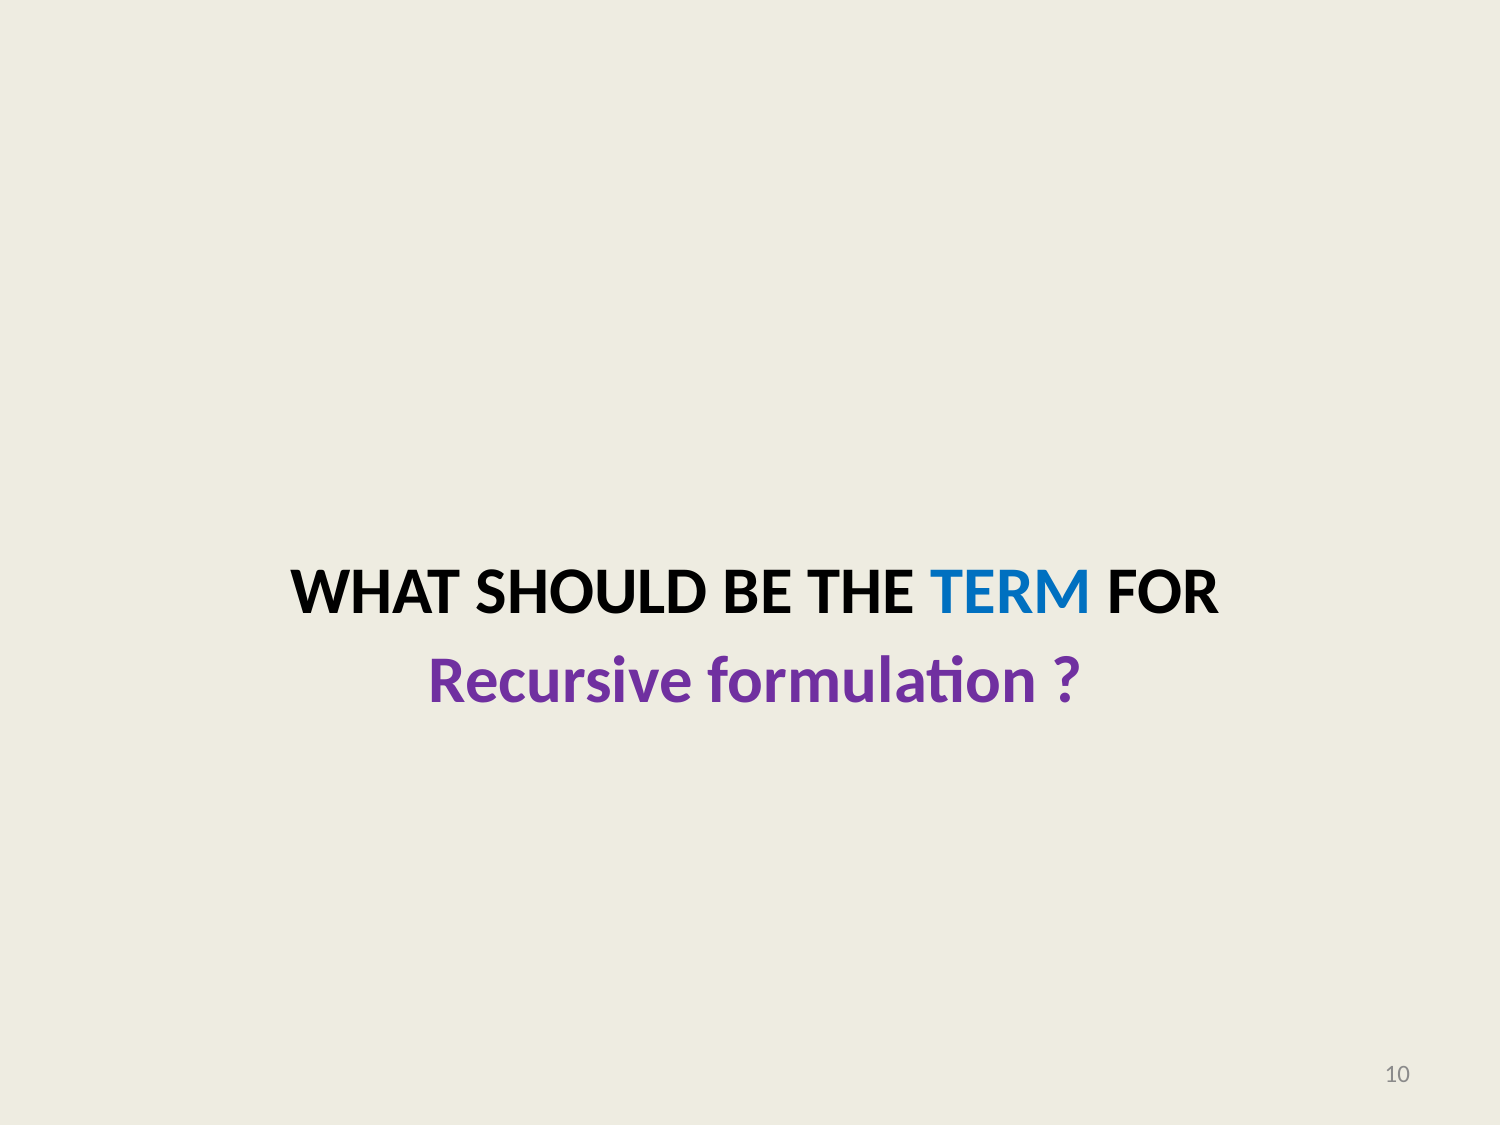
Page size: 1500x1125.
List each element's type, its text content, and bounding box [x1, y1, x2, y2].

slide_number 10 [1074, 1042, 1425, 1103]
list Recursive formulation ? [118, 476, 1394, 723]
title What should be the Term for [125, 539, 1400, 763]
